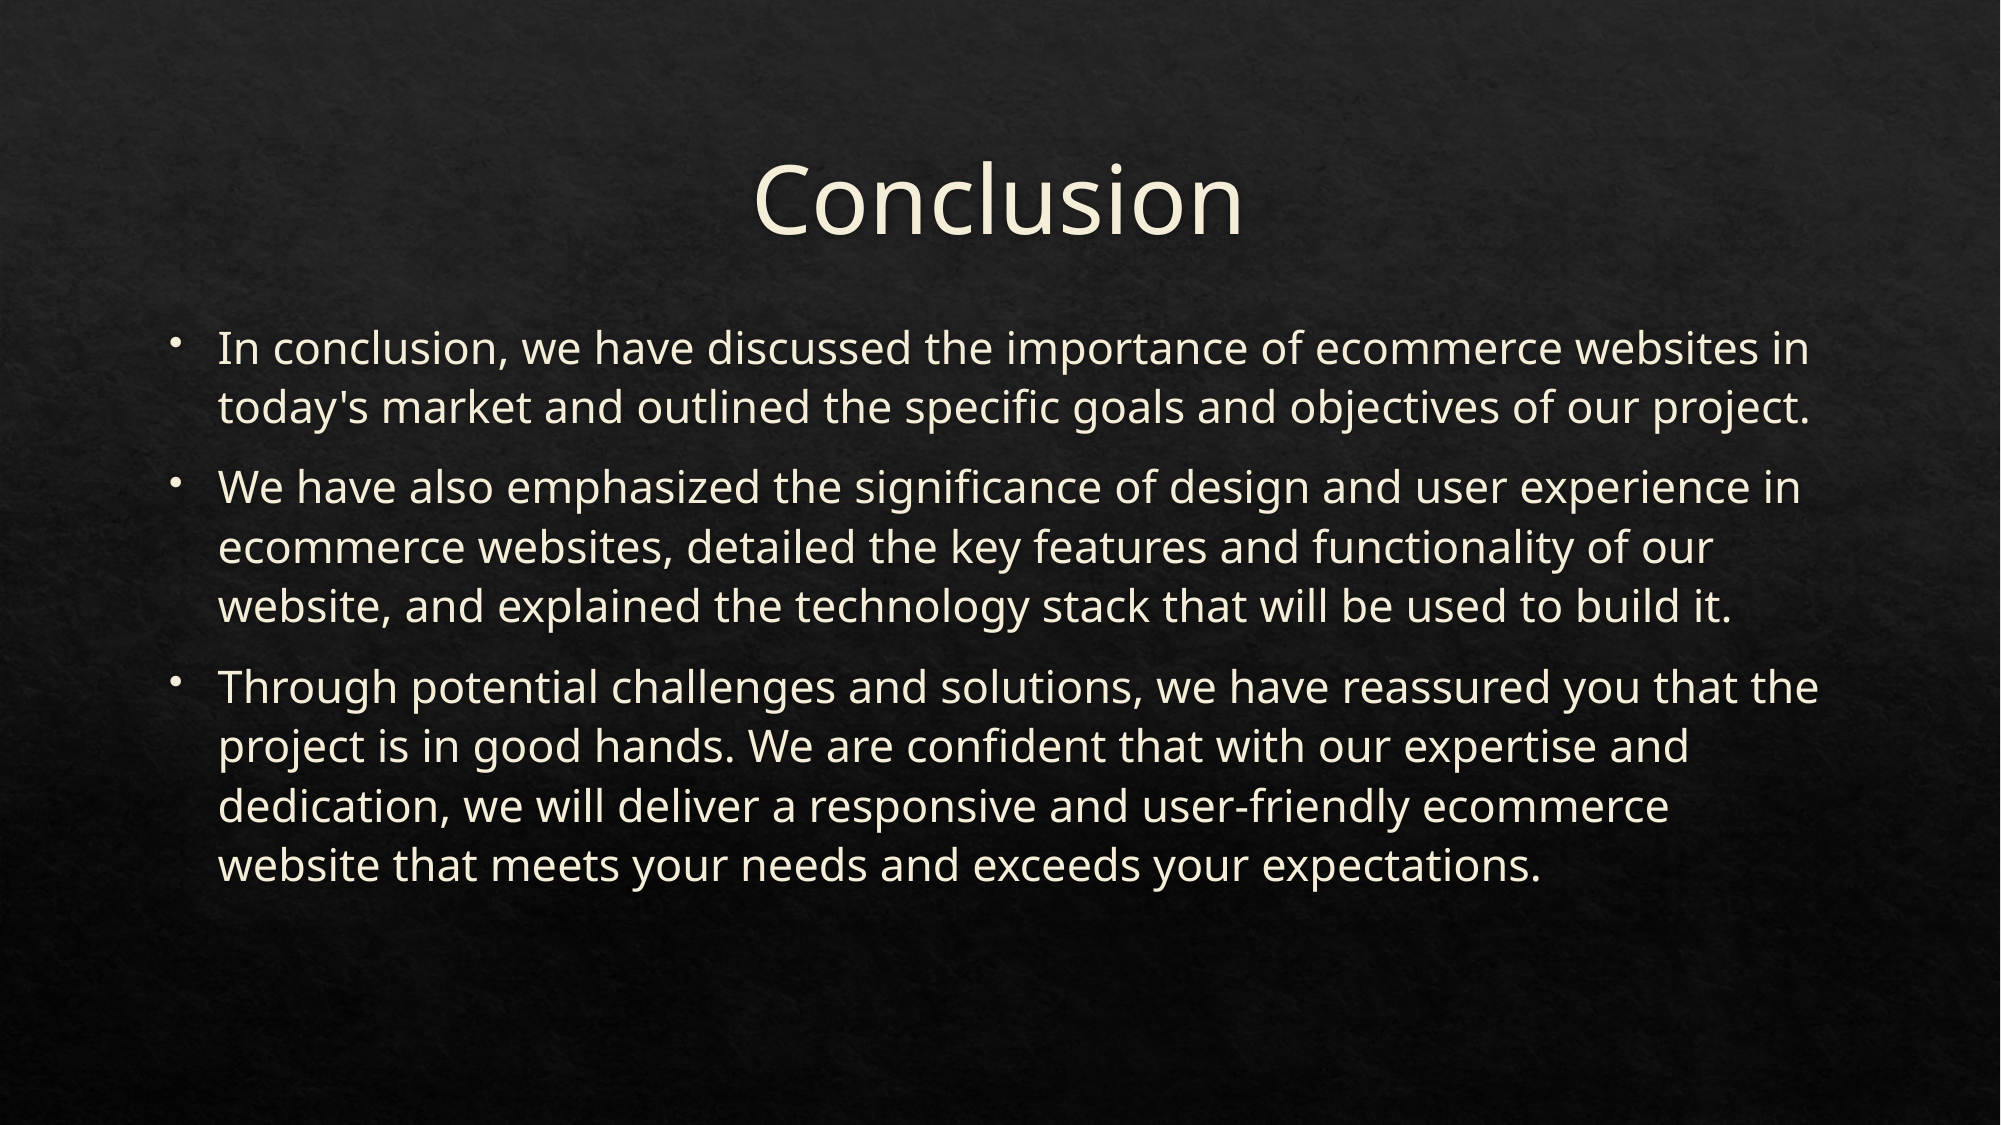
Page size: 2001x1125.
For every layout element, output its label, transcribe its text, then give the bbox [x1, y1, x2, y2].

title Conclusion [149, 99, 1849, 301]
list In conclusion, we have discussed the importance of ecommerce websites in today's market and outlined the specific goals and objectives of our project. We have also emphasized the significance of design and user experience in ecommerce websites, detailed the key features and functionality of our website, and explained the technology stack that will be used to build it. Through potential challenges and solutions, we have reassured you that the project is in good hands. We are confident that with our expertise and dedication, we will deliver a responsive and user-friendly ecommerce website that meets your needs and exceeds your expectations. [149, 306, 1849, 950]
